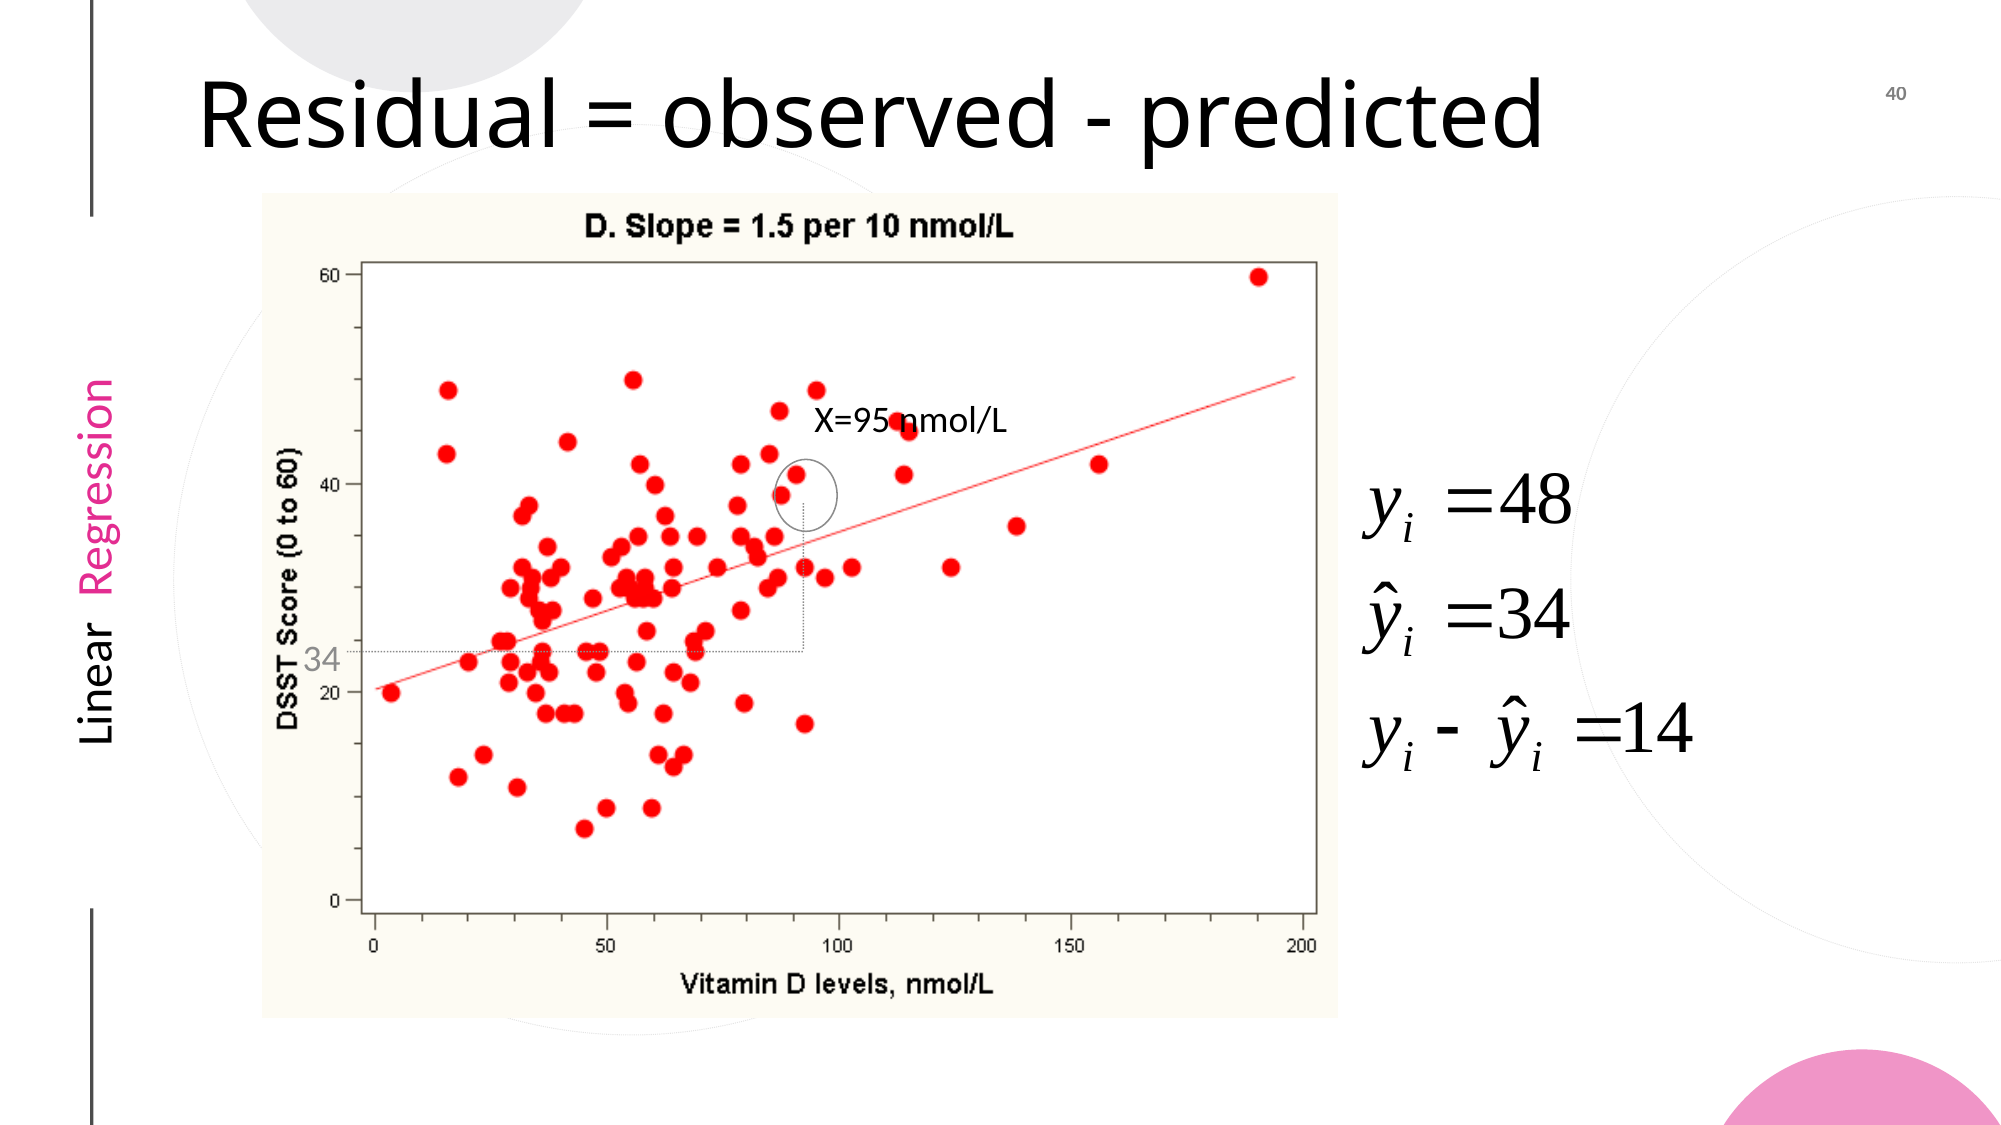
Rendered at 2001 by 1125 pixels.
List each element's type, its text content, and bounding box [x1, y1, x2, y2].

picture [262, 193, 1338, 1018]
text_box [287, 387, 1025, 687]
title Residual = observed - predicted [181, 59, 1987, 176]
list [1349, 449, 1707, 789]
